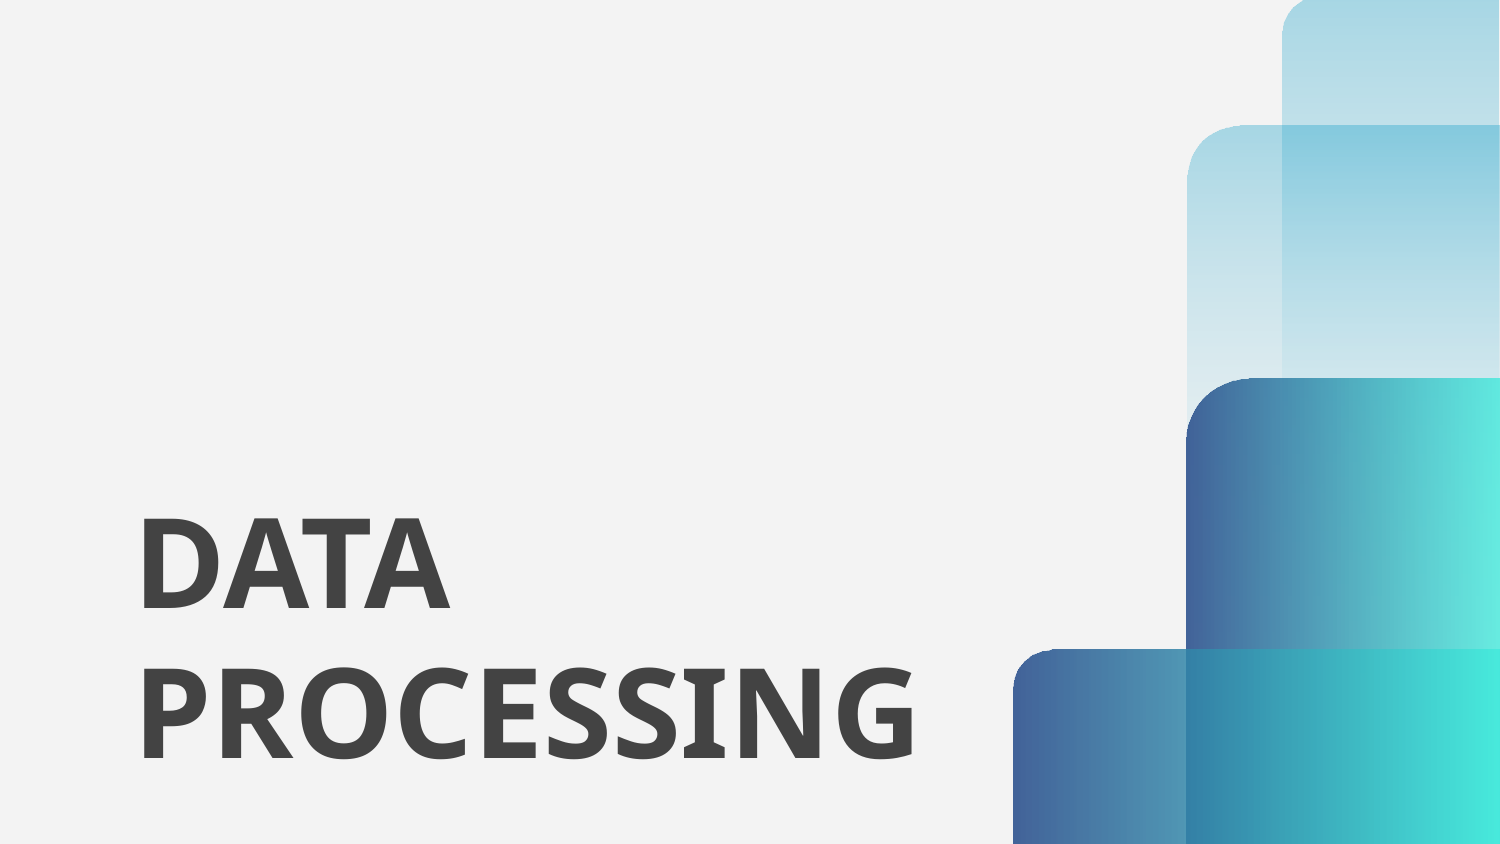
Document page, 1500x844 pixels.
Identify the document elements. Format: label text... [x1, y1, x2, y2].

title DATA PROCESSING [118, 468, 1115, 640]
